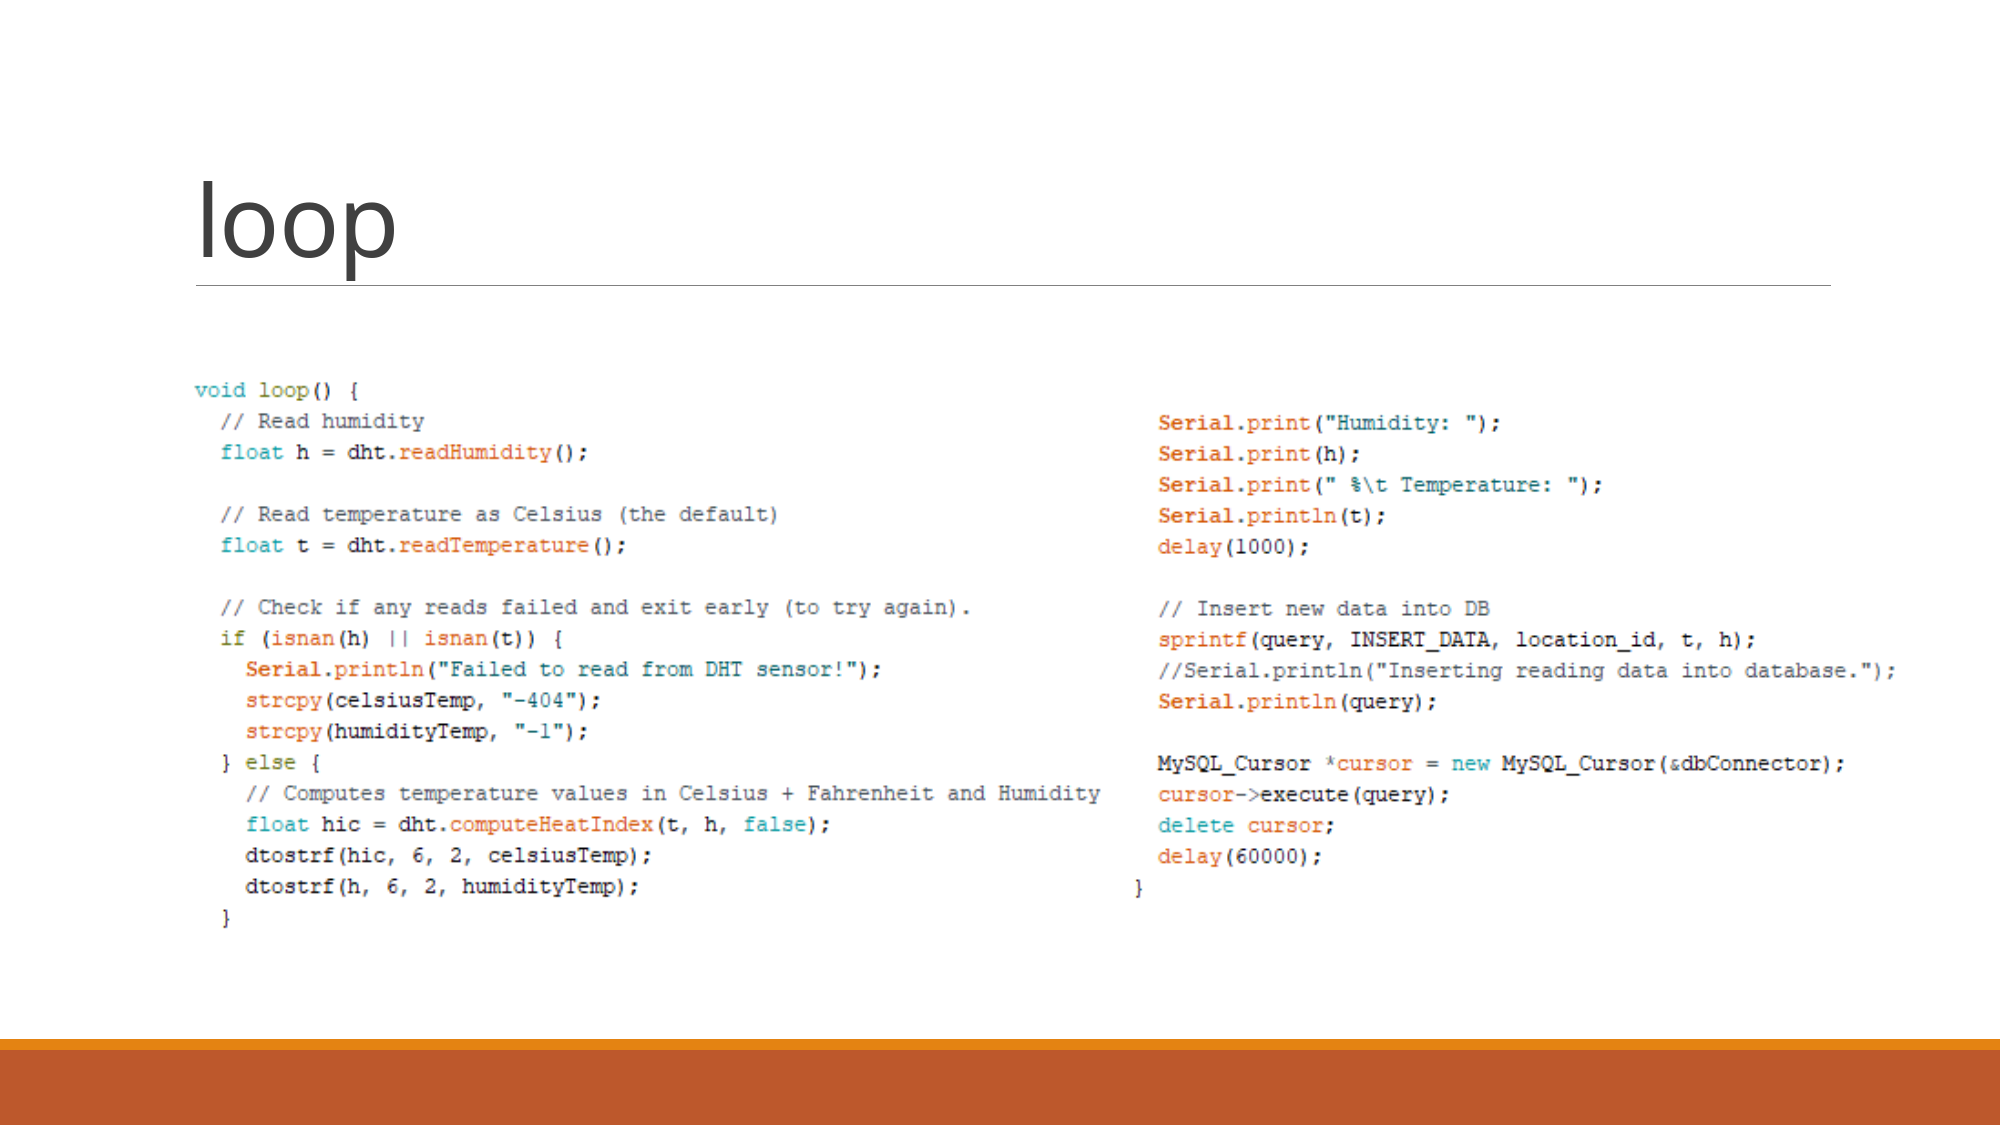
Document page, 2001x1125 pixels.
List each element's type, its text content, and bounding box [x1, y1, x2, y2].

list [1123, 400, 1953, 921]
title loop [180, 47, 1830, 285]
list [184, 370, 1117, 941]
